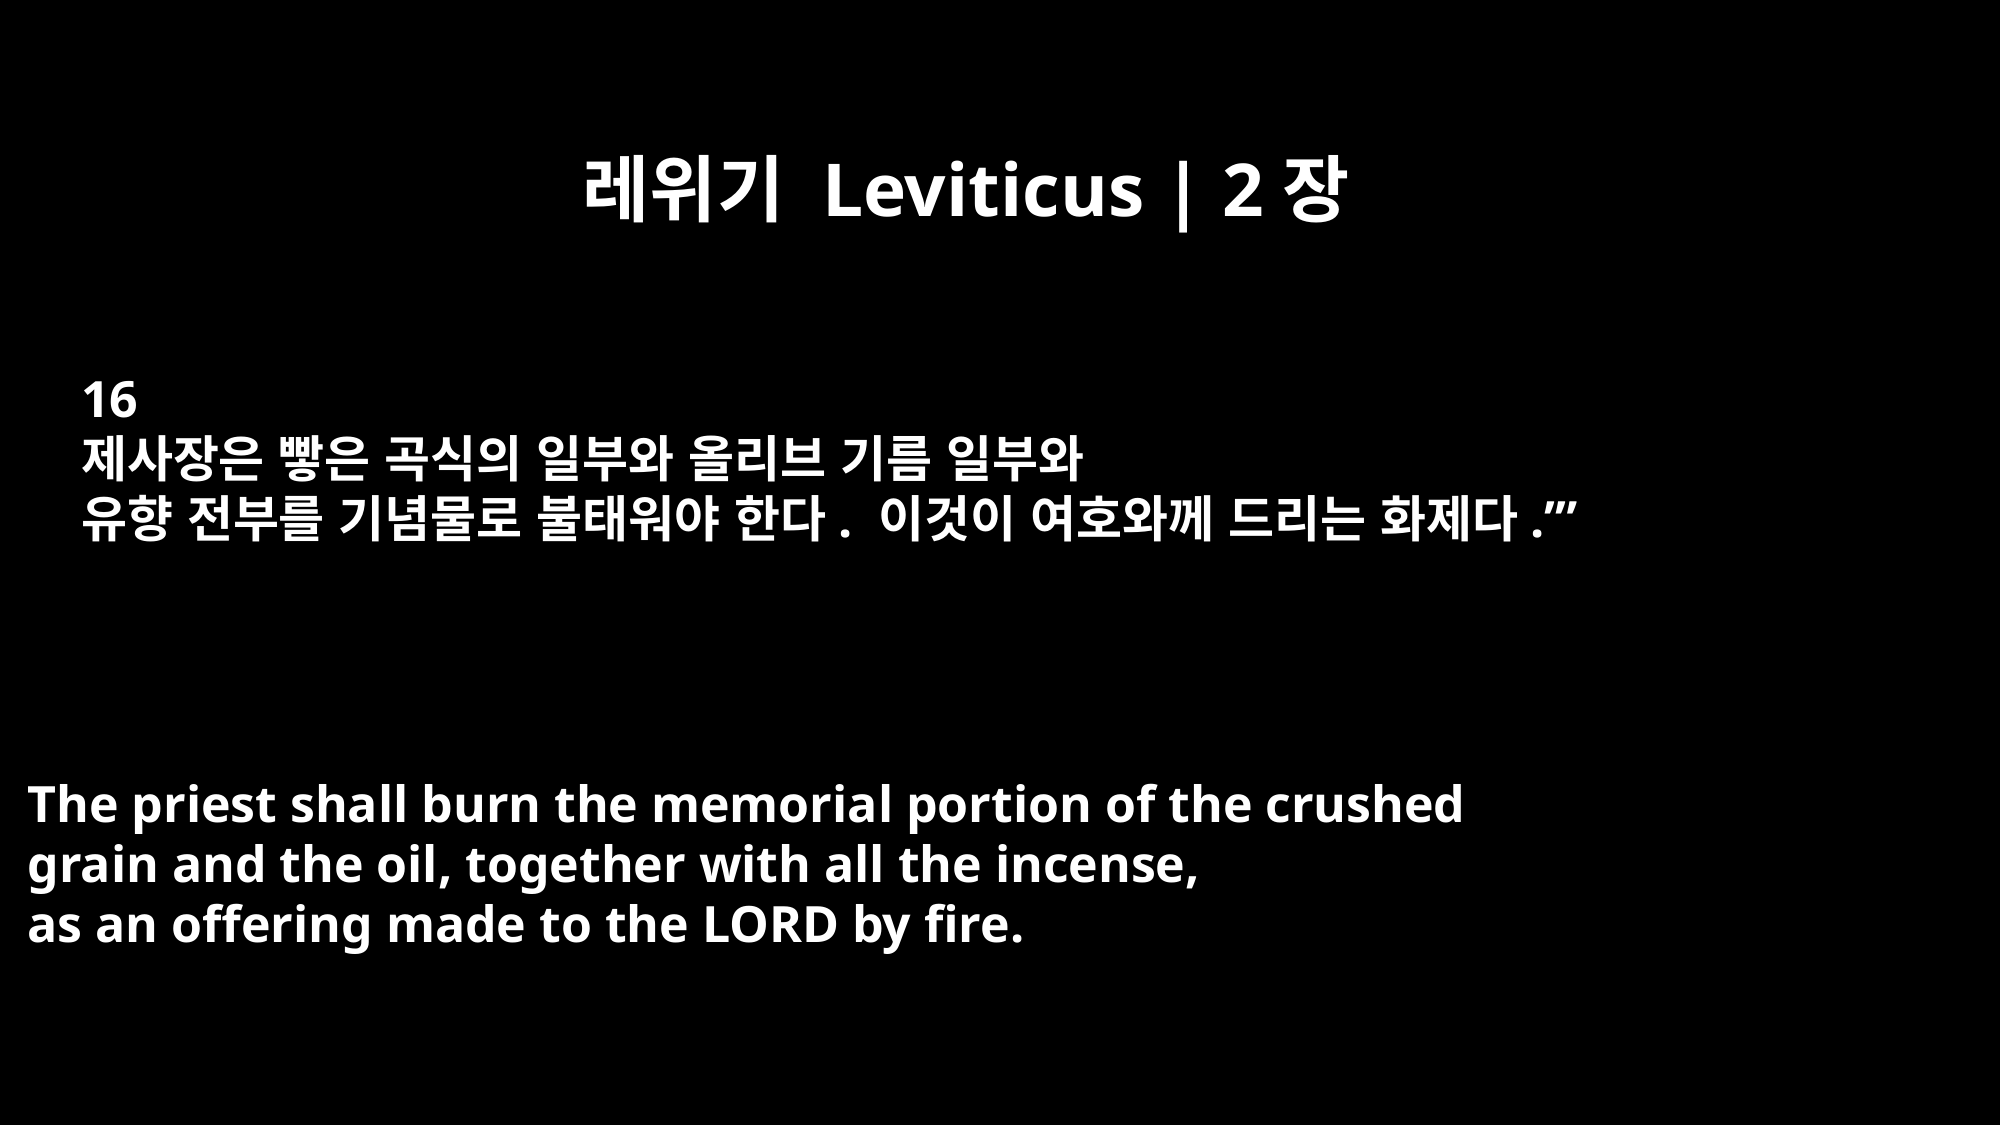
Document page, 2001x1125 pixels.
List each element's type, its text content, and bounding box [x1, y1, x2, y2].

text_box 레위기 Leviticus | 2장 [567, 136, 1365, 239]
text_box 16 제사장은 빻은 곡식의 일부와 올리브 기름 일부와 유향 전부를 기념물로 불태워야 한다. 이것이 여호와께 드리는 화제다.’” [66, 359, 1593, 555]
text_box The priest shall burn the memorial portion of the crushed grain and the oil, together with all the incense, as an offering made to the LORD by fire. [12, 764, 1481, 960]
